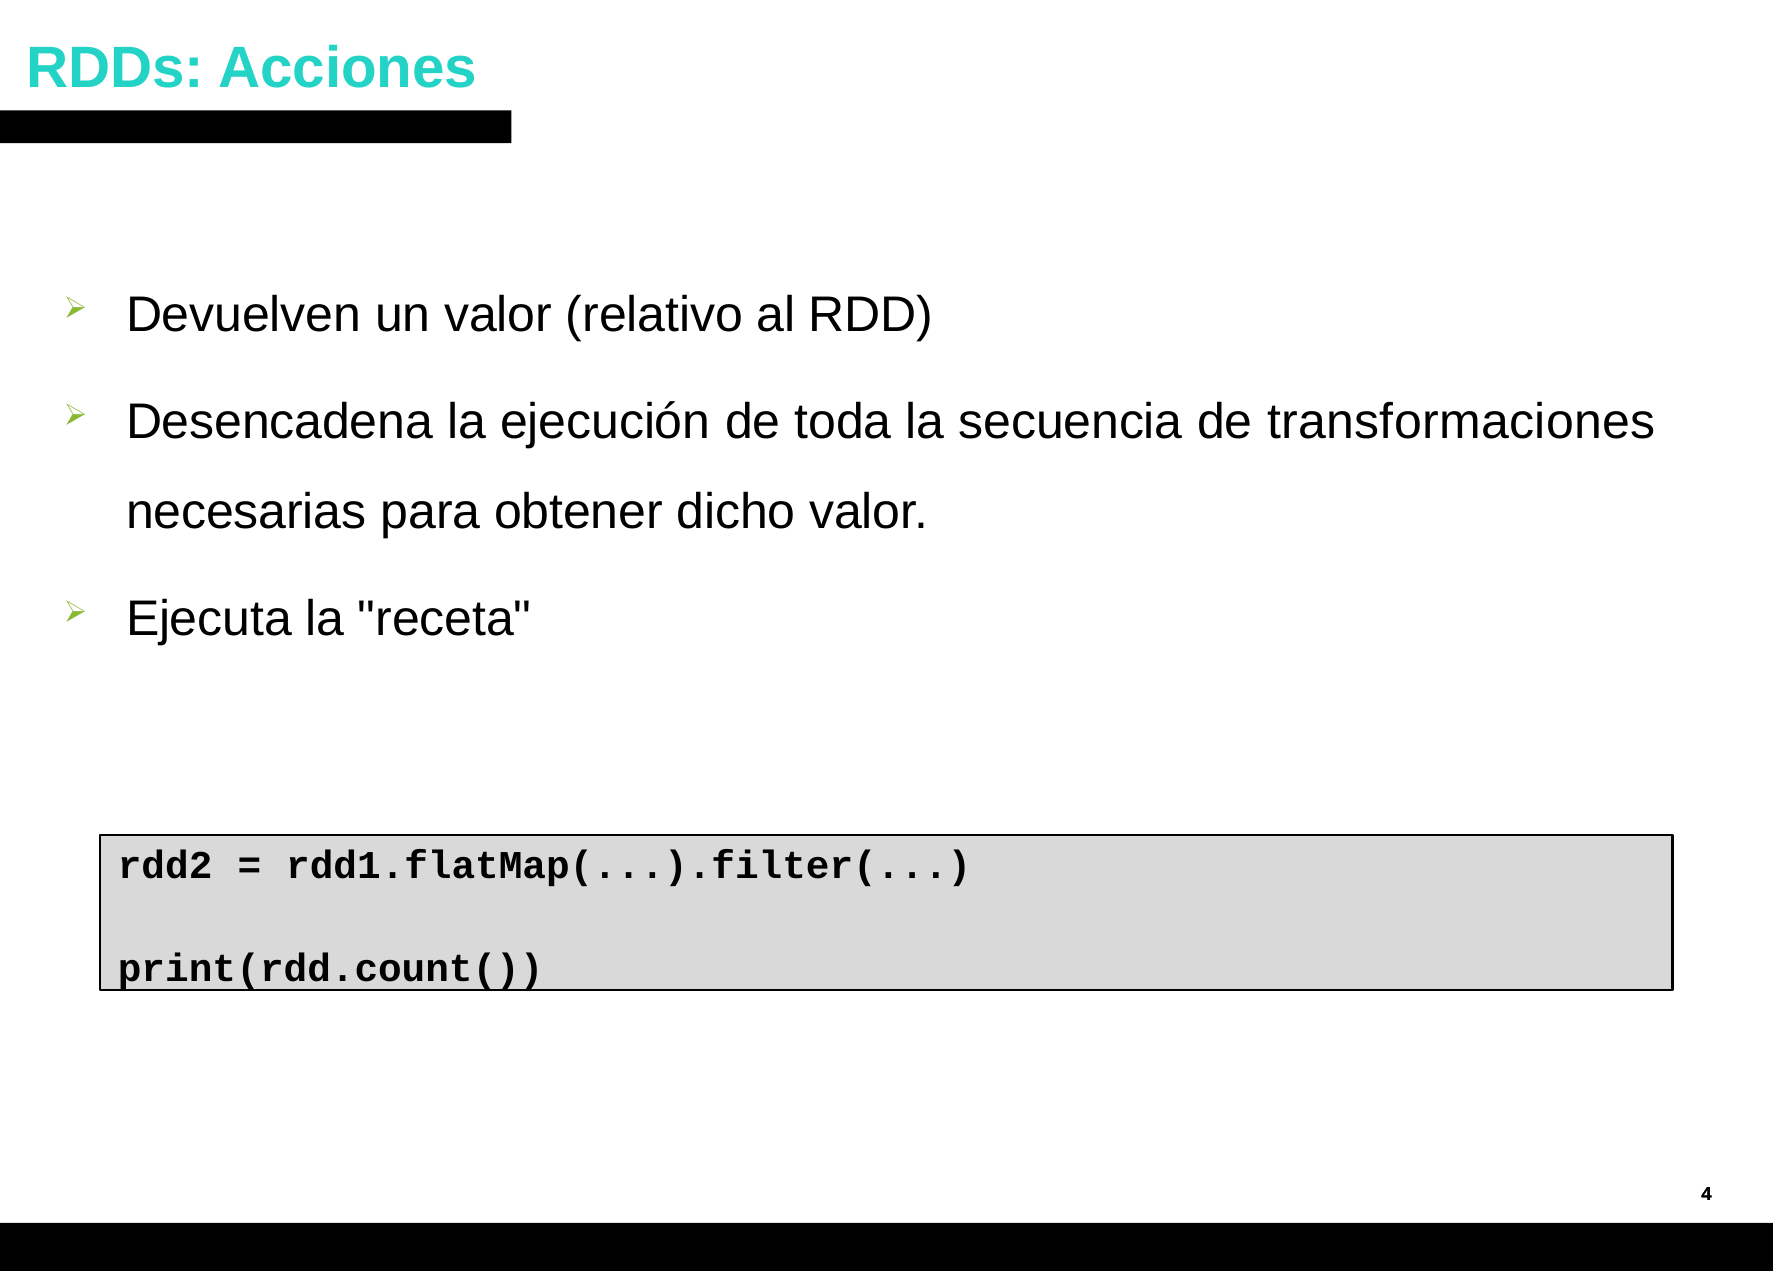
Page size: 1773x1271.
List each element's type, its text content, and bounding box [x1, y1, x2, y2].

text_box [0, 108, 514, 145]
text_box [348, 0, 499, 98]
text_box rdd2 = rdd1.flatMap(...).filter(...) print(rdd.count()) [100, 835, 1673, 990]
text_box Devuelven un valor (relativo al RDD) Desencadena la ejecución de toda la secuencia de transformaciones necesarias para obtener dicho valor. Ejecuta la "receta" [61, 231, 1687, 646]
title RDDs: Acciones [11, 22, 1449, 122]
text_box 4 [1686, 1162, 1756, 1223]
